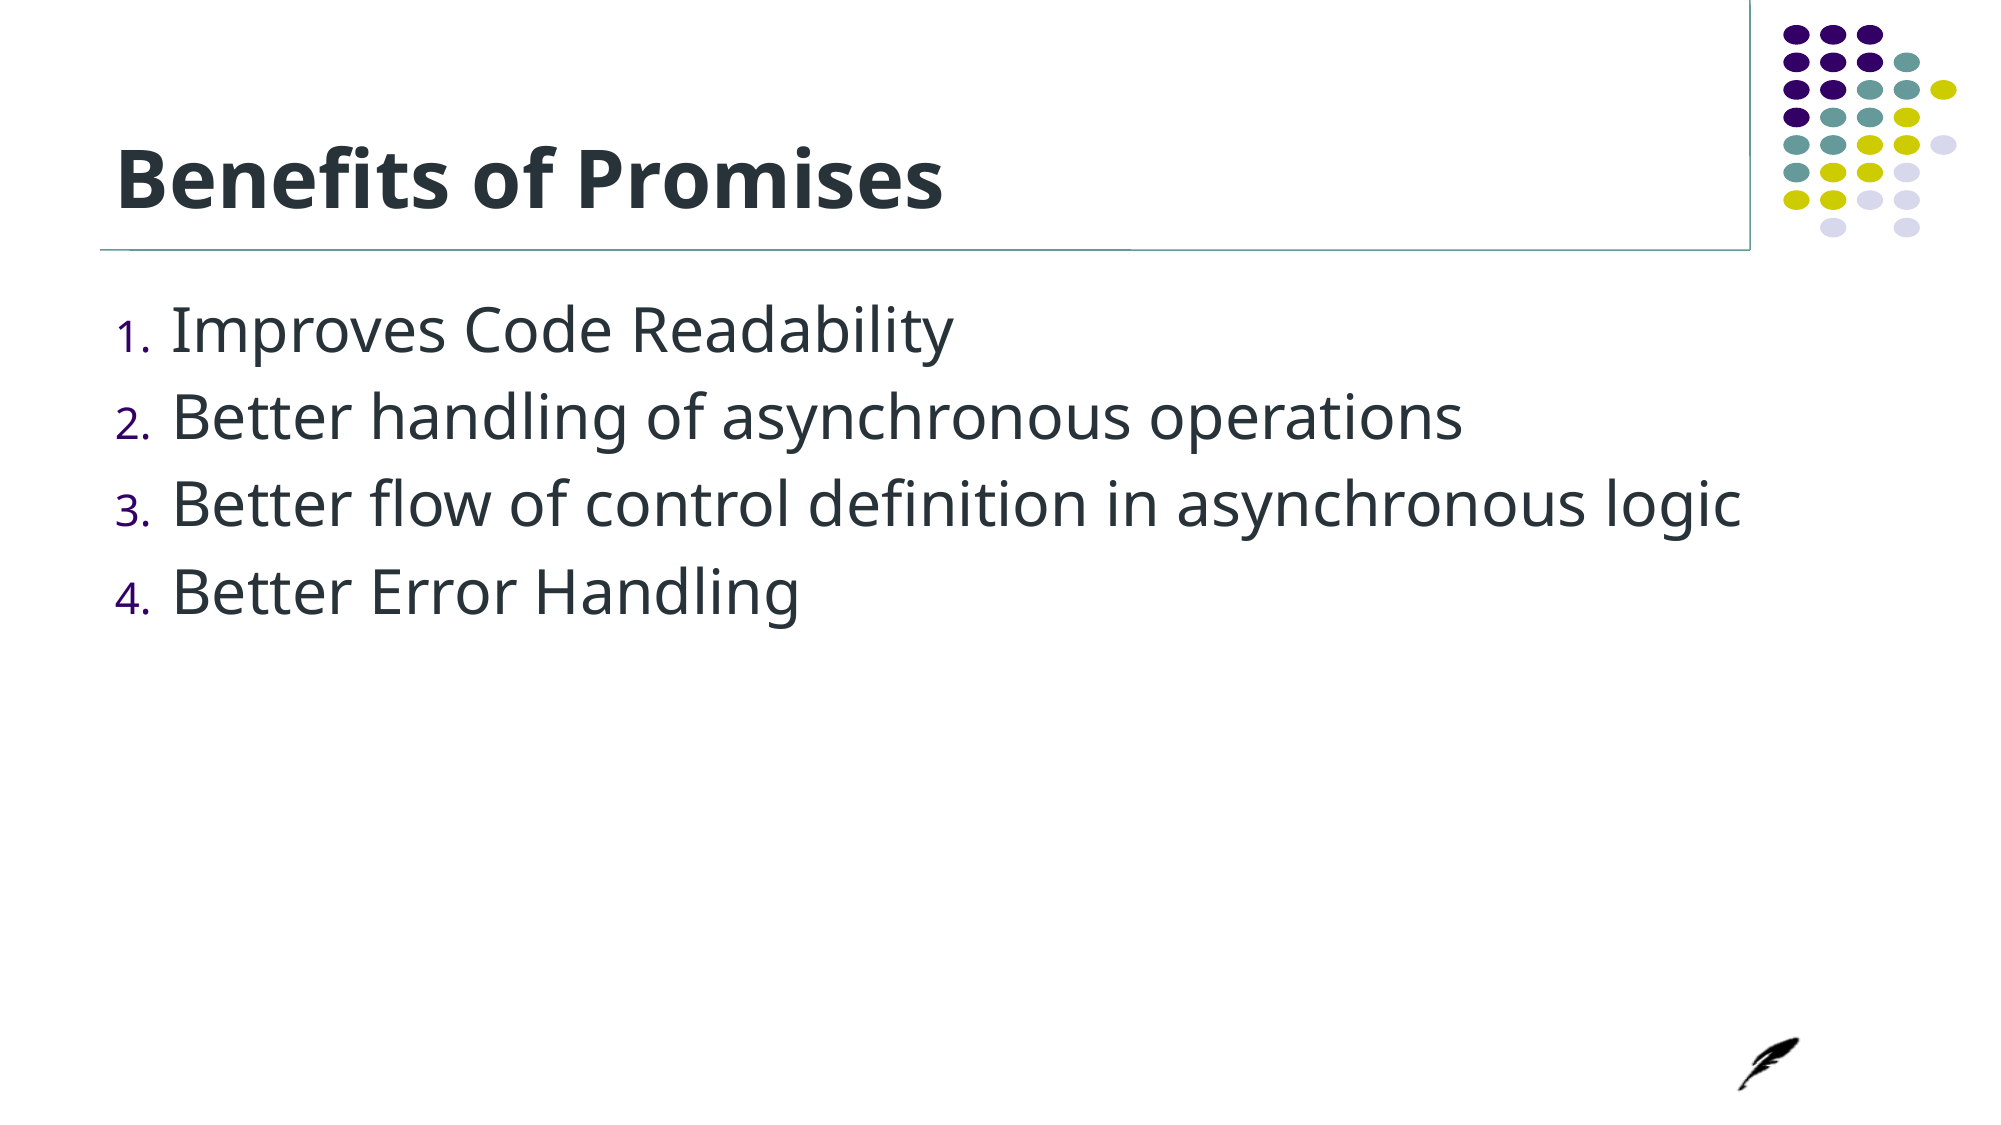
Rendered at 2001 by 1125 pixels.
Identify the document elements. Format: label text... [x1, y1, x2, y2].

picture [1727, 1027, 1809, 1103]
title Benefits of Promises [99, 20, 1750, 233]
list Improves Code Readability Better handling of asynchronous operations Better flow of control definition in asynchronous logic Better Error Handling [99, 282, 1900, 1006]
